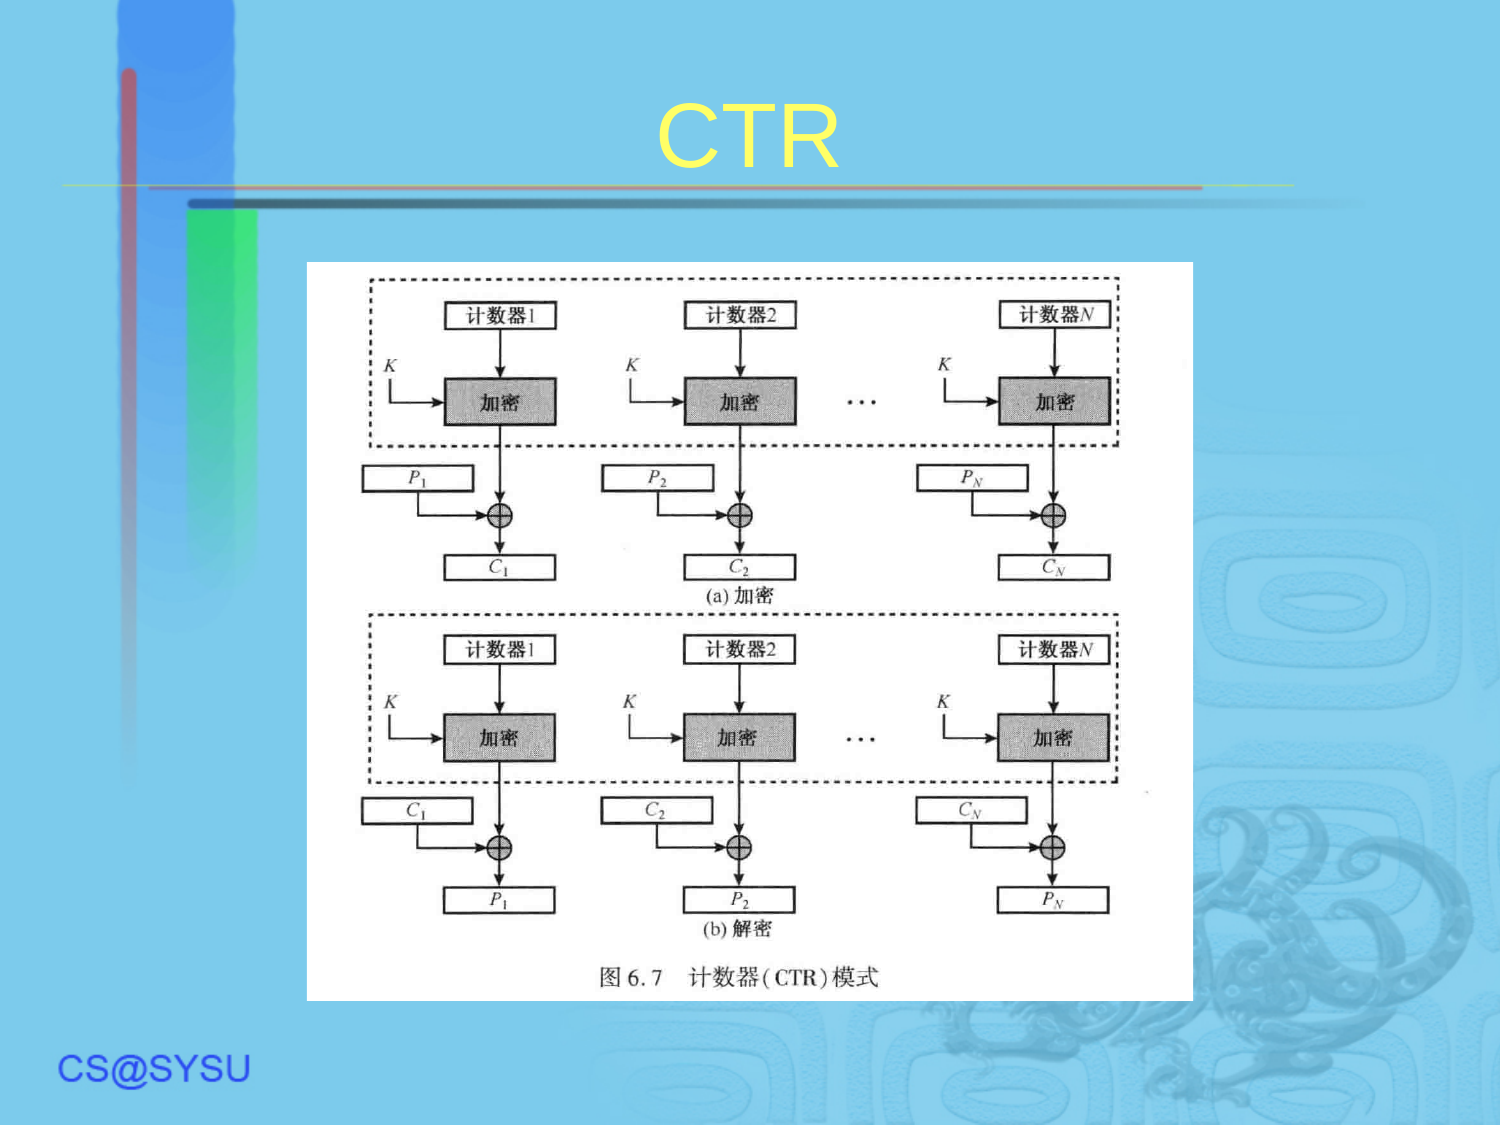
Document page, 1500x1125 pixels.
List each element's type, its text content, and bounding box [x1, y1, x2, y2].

title CTR [49, 37, 1451, 226]
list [306, 262, 1194, 1001]
slide_number [49, 1024, 426, 1103]
picture [0, 0, 1500, 1125]
